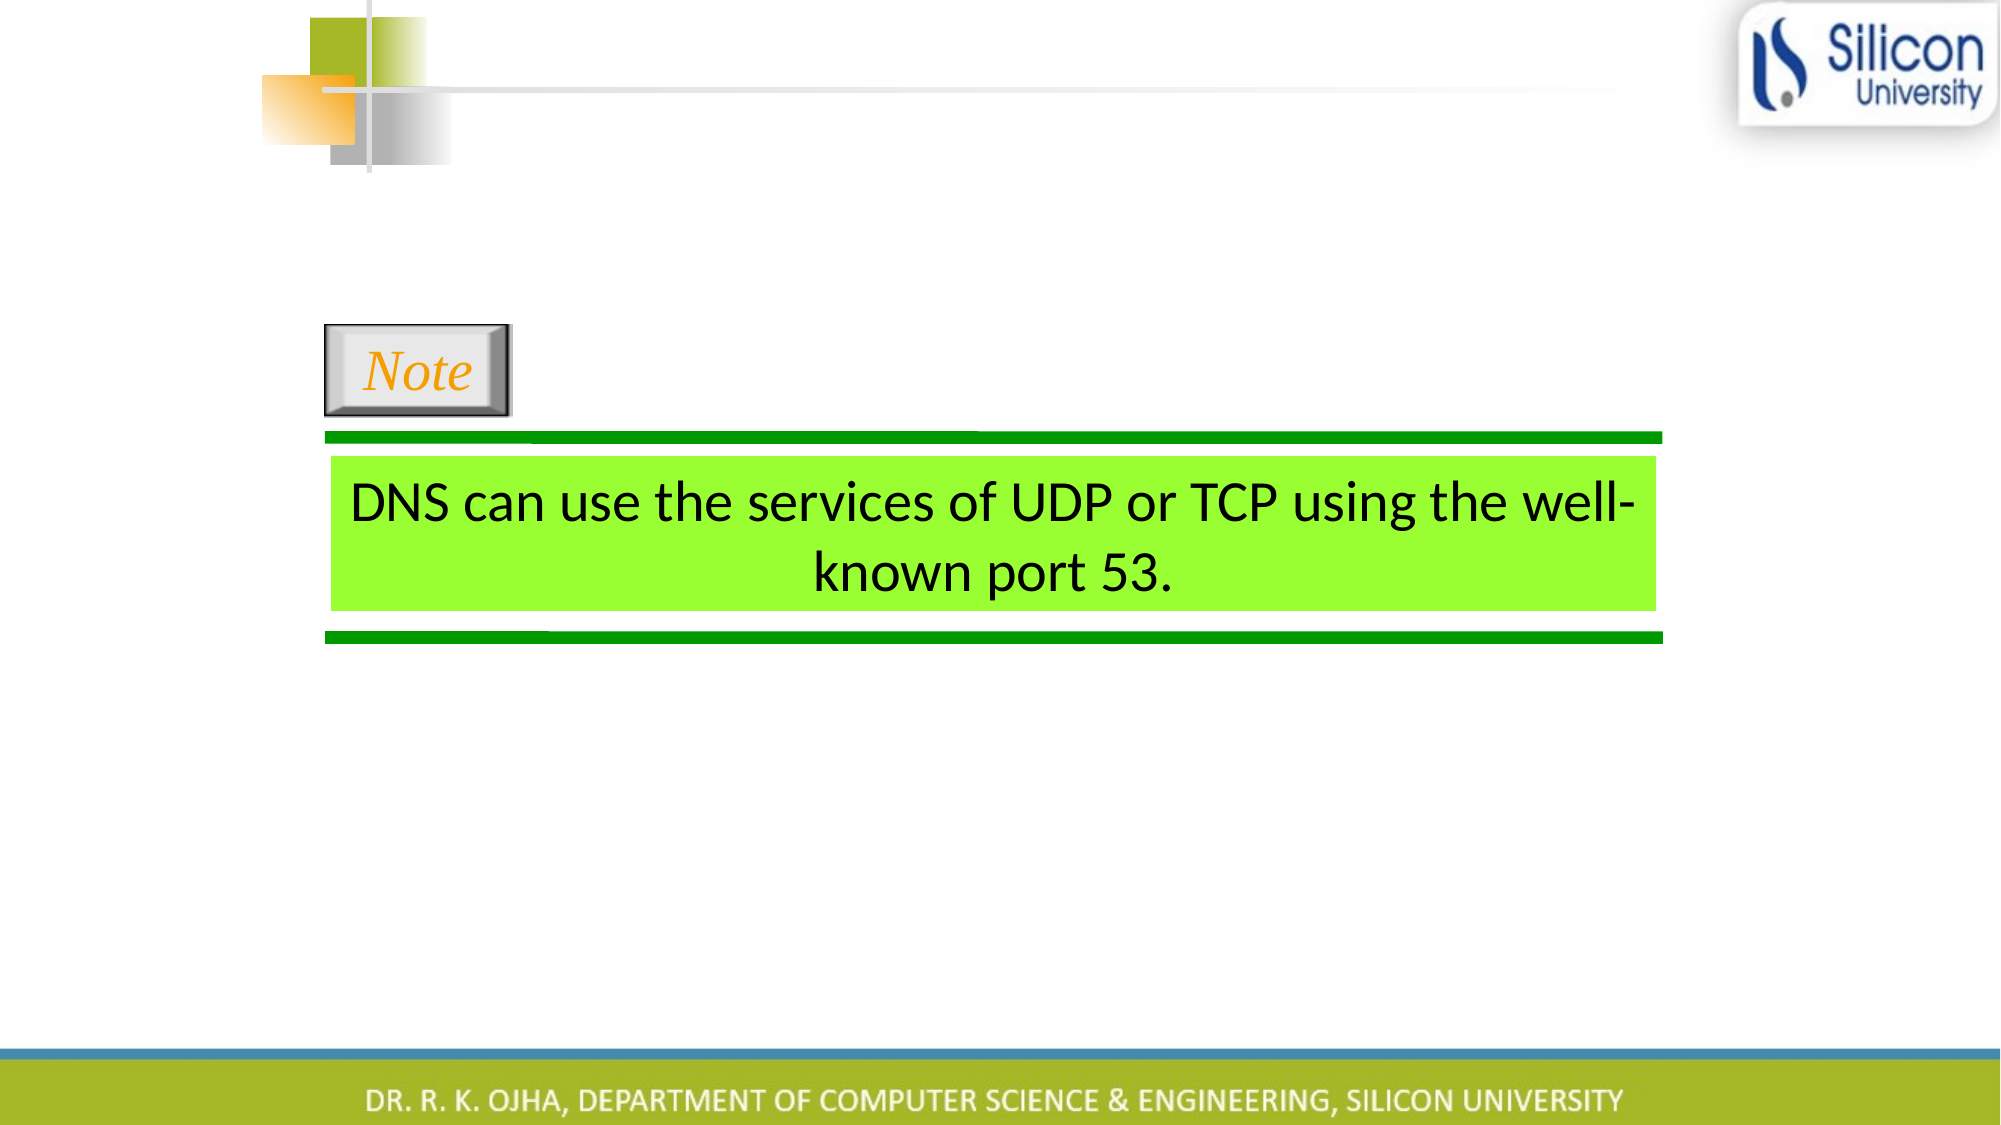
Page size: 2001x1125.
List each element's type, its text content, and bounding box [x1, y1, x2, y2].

text_box [322, 87, 1673, 93]
text_box DNS can use the services of UDP or TCP using the well-known port 53. [331, 456, 1657, 611]
text_box [391, 93, 452, 165]
text_box [372, 93, 391, 165]
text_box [324, 324, 513, 419]
text_box [366, 0, 372, 87]
picture [0, 0, 2001, 1125]
text_box [372, 17, 427, 86]
text_box [310, 17, 366, 86]
text_box [262, 75, 355, 145]
text_box [366, 93, 372, 173]
text_box [330, 93, 366, 165]
